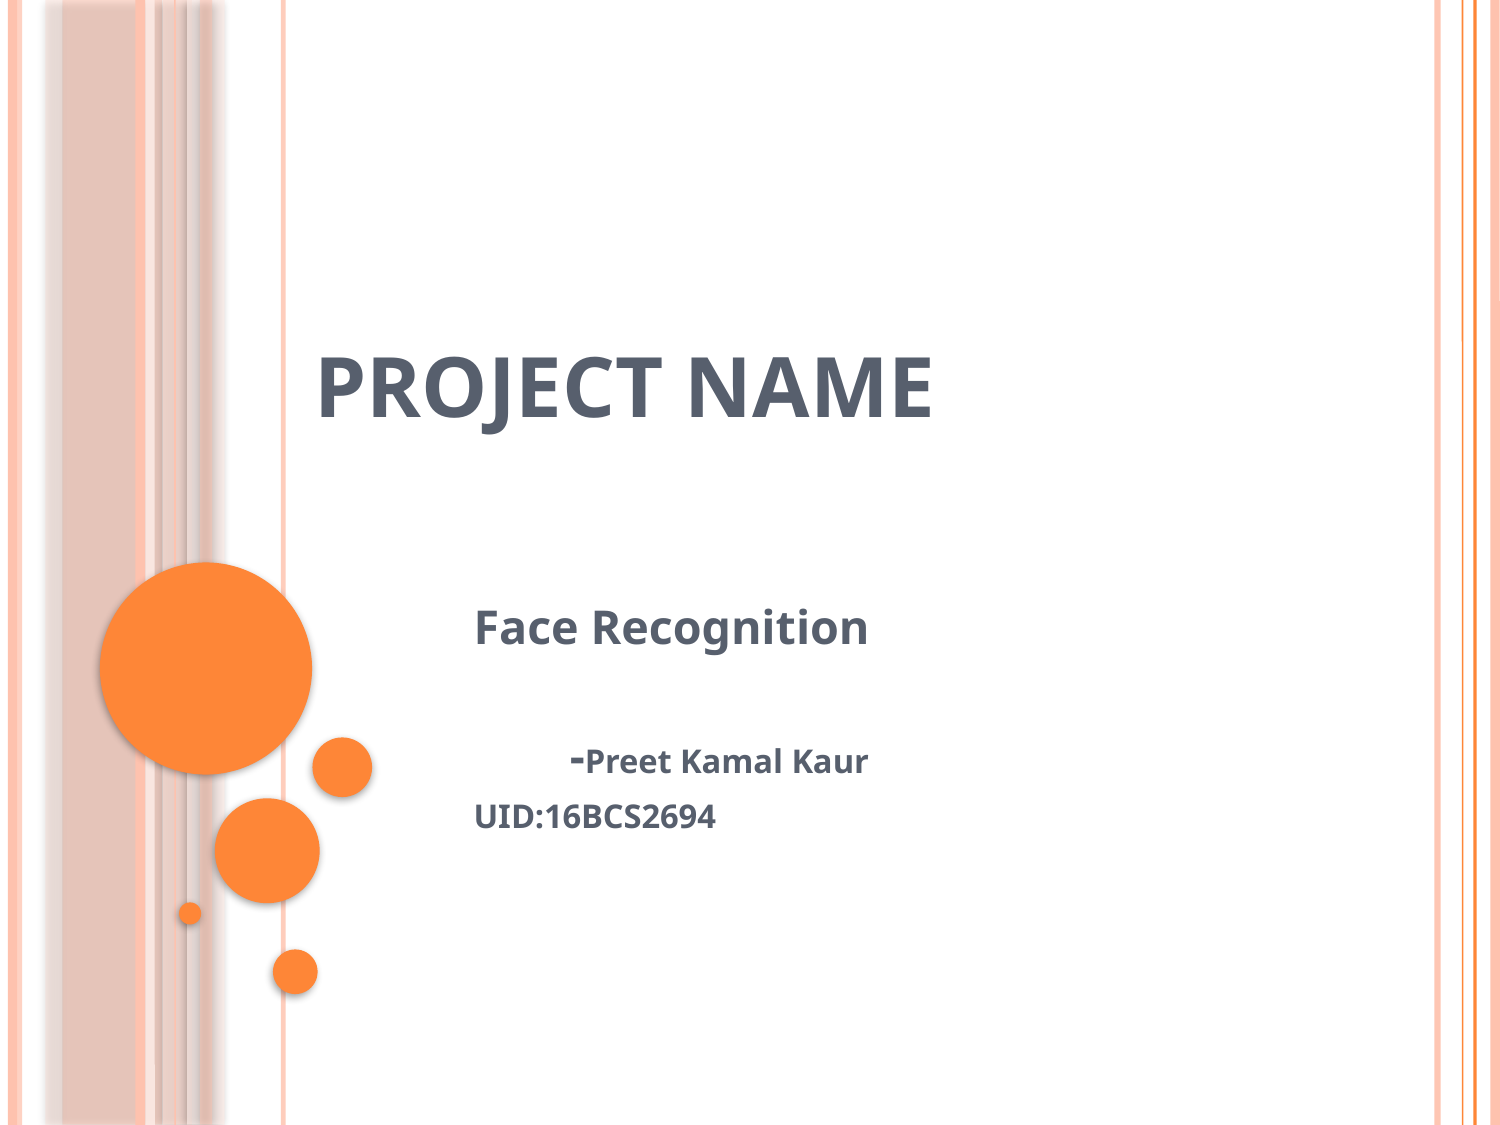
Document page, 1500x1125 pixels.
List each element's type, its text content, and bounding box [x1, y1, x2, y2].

text_box Face Recognition -Preet Kamal Kaur UID:16BCS2694 [375, 587, 1388, 1046]
text_box Project name [300, 125, 1388, 450]
